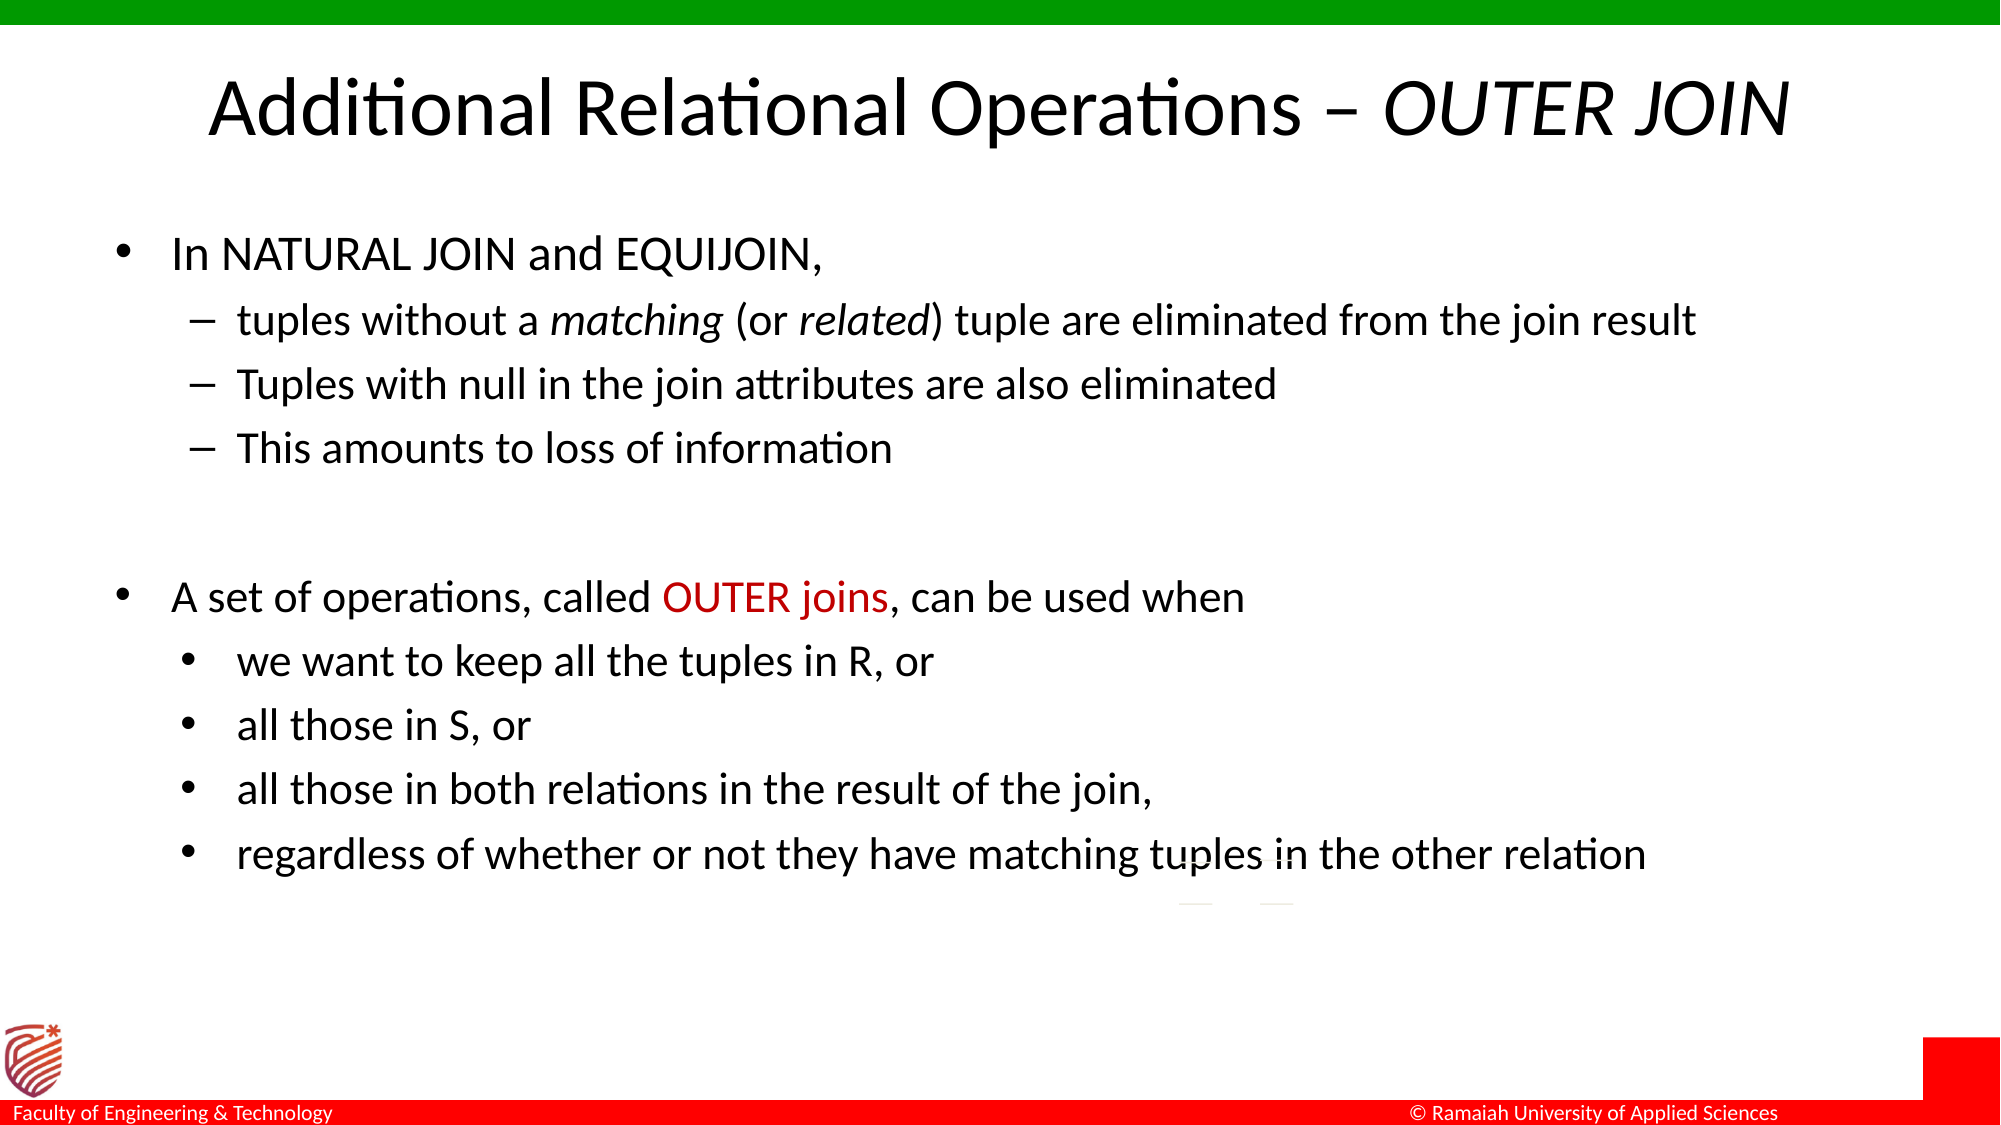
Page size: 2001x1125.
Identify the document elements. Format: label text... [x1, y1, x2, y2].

list In NATURAL JOIN and EQUIJOIN, tuples without a matching (or related) tuple are eliminated from the join result Tuples with null in the join attributes are also eliminated This amounts to loss of information A set of operations, called OUTER joins, can be used when we want to keep all the tuples in R, or all those in S, or all those in both relations in the result of the join, regardless of whether or not they have matching tuples in the other relation [99, 213, 1900, 1005]
title Additional Relational Operations – OUTER JOIN [99, 45, 1900, 213]
picture [0, 1013, 69, 1100]
